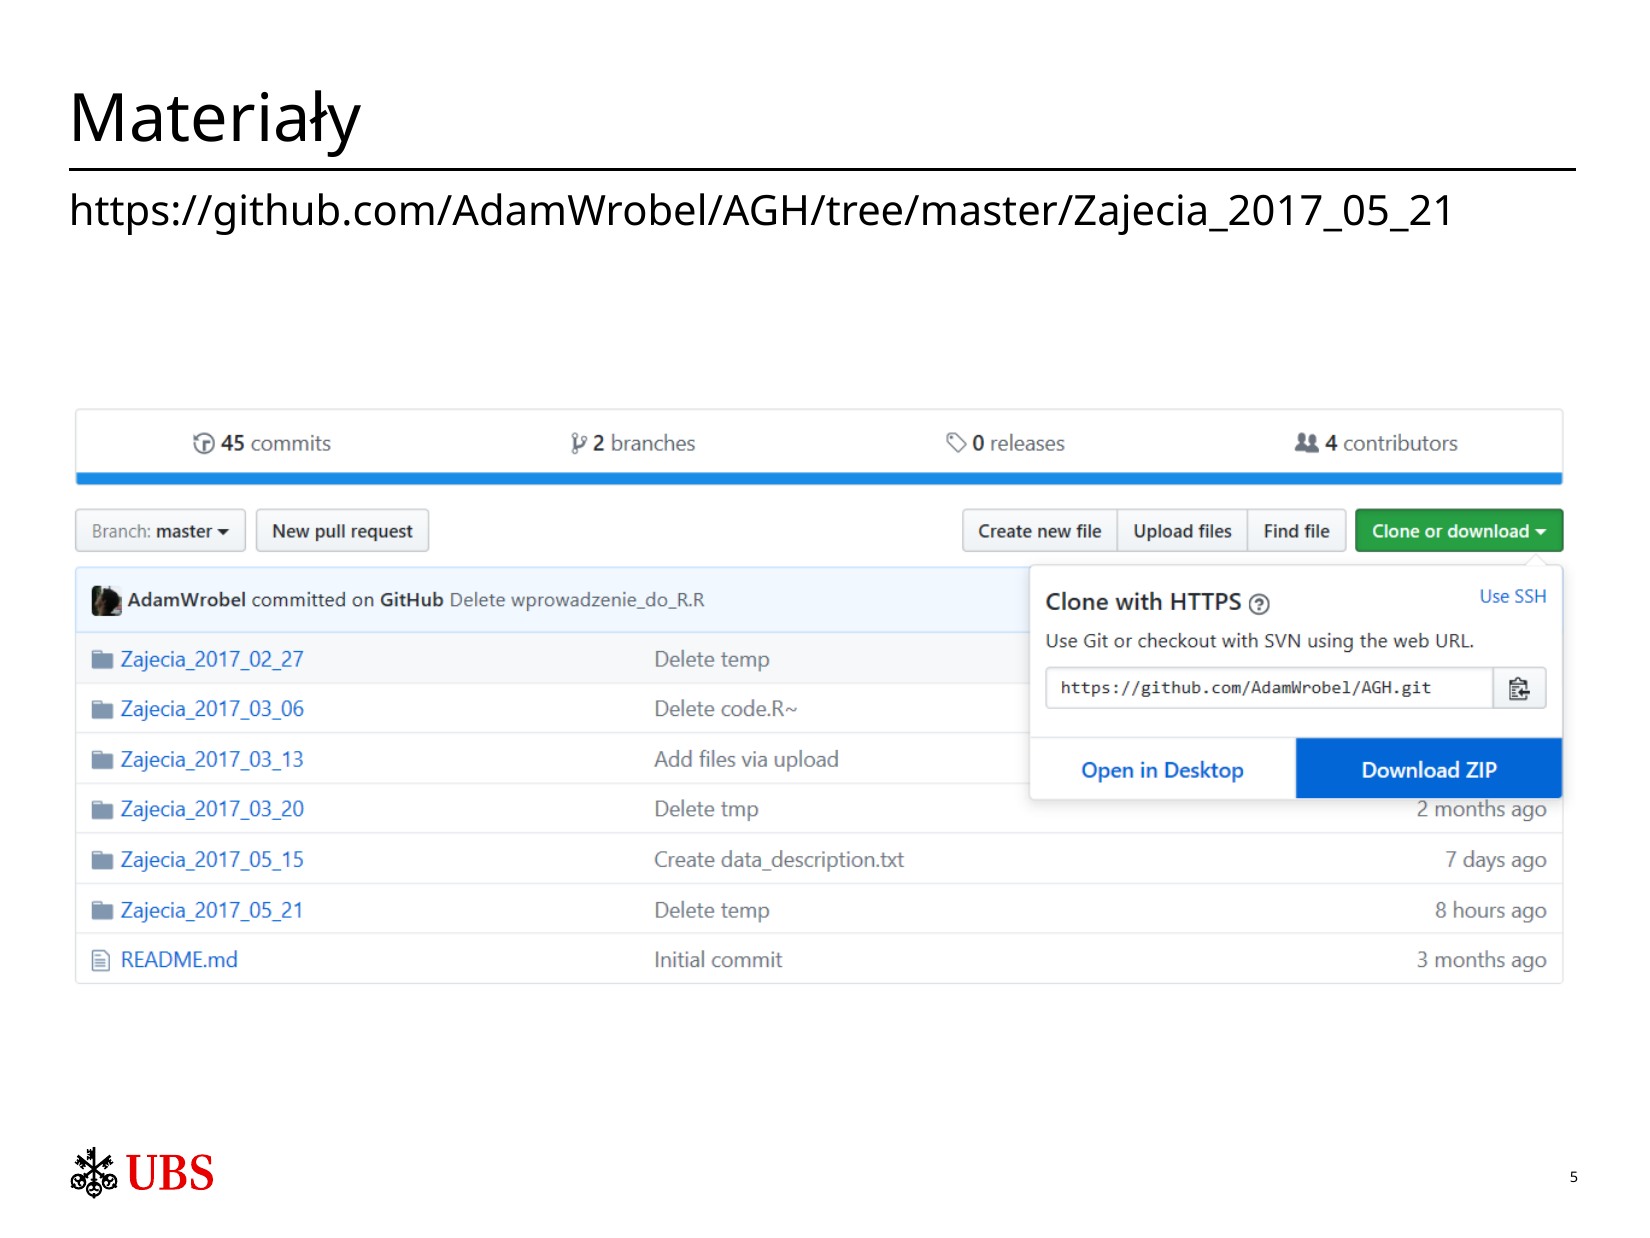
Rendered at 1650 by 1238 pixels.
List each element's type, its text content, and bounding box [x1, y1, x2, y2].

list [68, 393, 1577, 995]
text_box https://github.com/AdamWrobel/AGH/tree/master/Zajecia_2017_05_21 [68, 183, 1577, 229]
title Materiały [68, 0, 1577, 155]
